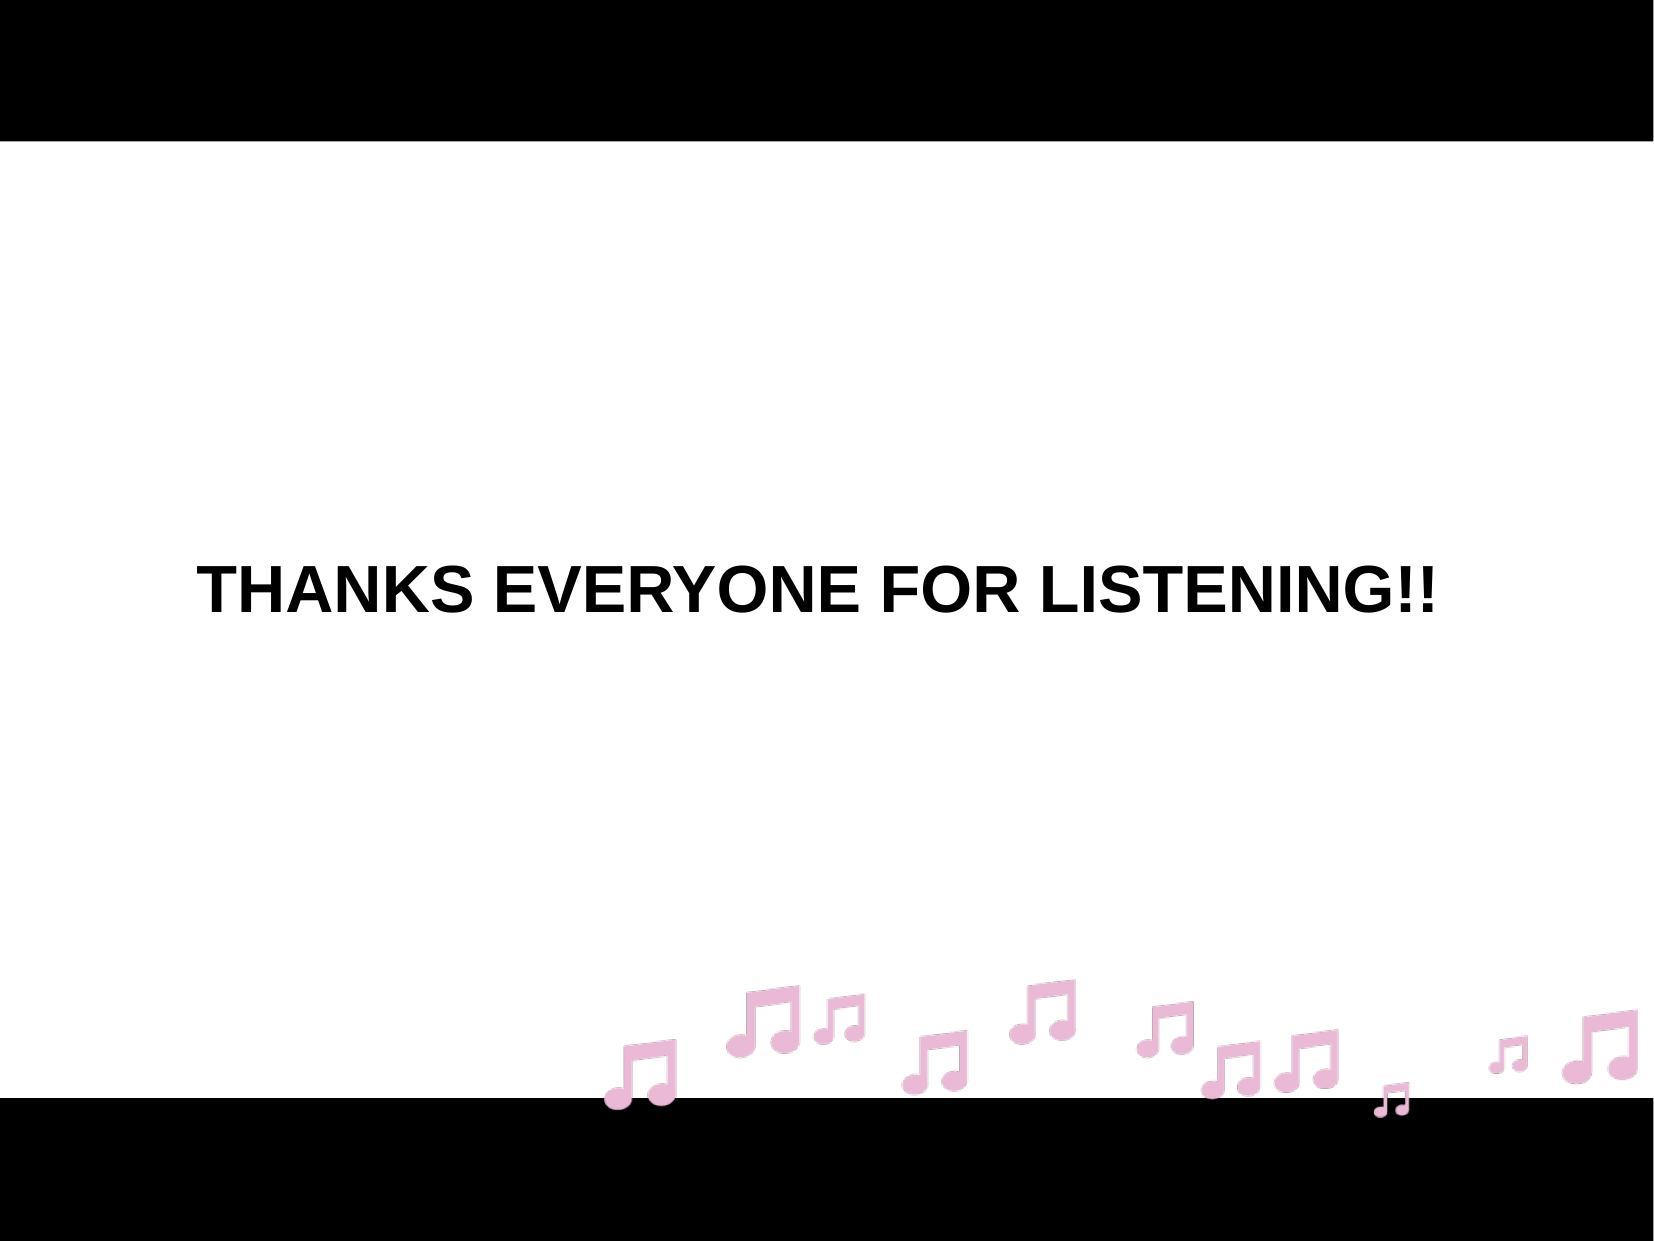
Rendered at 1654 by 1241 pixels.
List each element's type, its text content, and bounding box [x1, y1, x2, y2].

text_box THANKS EVERYONE FOR LISTENING!! [181, 538, 1472, 702]
picture [604, 979, 1638, 1118]
